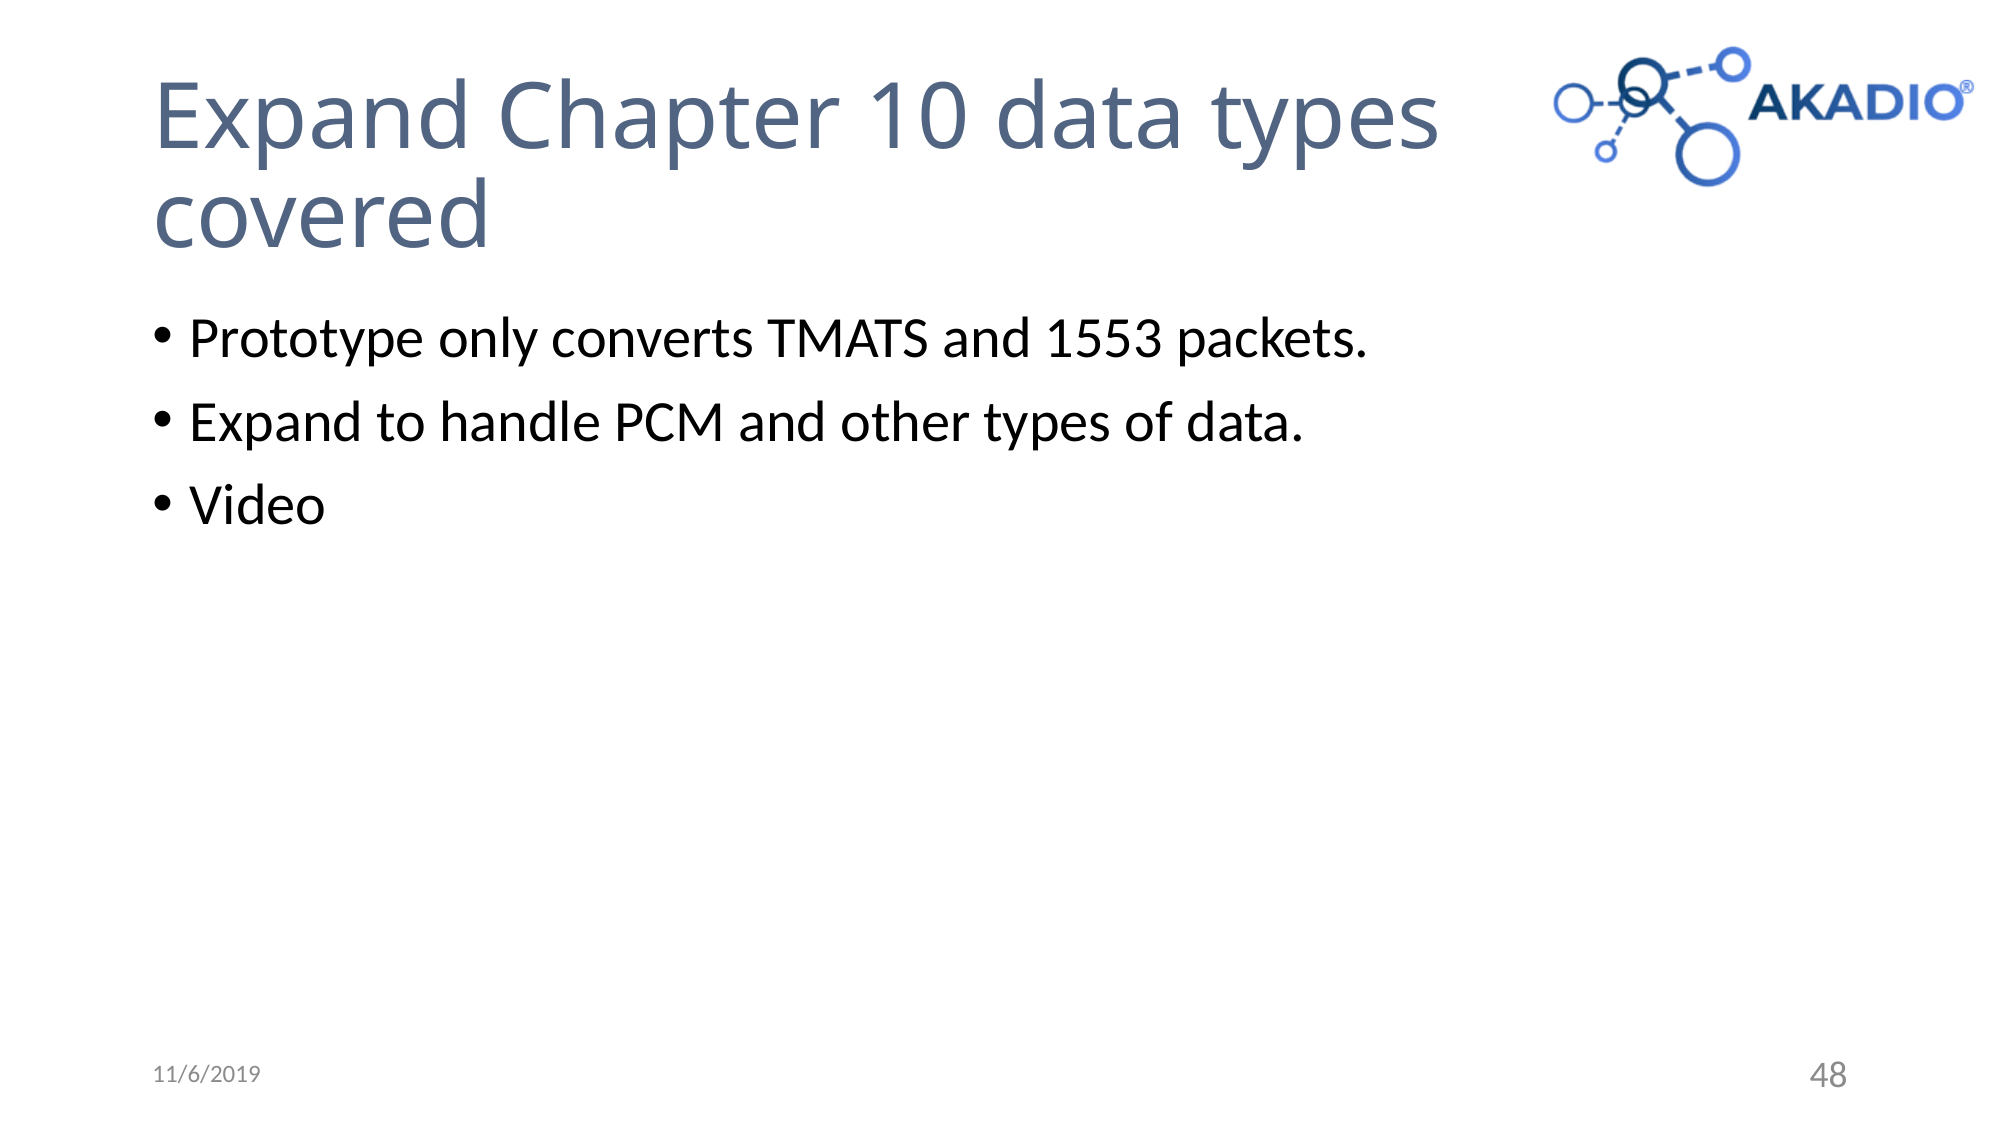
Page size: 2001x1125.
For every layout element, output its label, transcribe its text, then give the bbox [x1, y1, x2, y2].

list Prototype only converts TMATS and 1553 packets. Expand to handle PCM and other types of data. Video [137, 299, 1863, 1014]
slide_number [137, 1042, 588, 1103]
picture [1541, 22, 1984, 199]
title Expand Chapter 10 data types covered [137, 59, 1542, 278]
slide_number 48 [1412, 1042, 1863, 1103]
